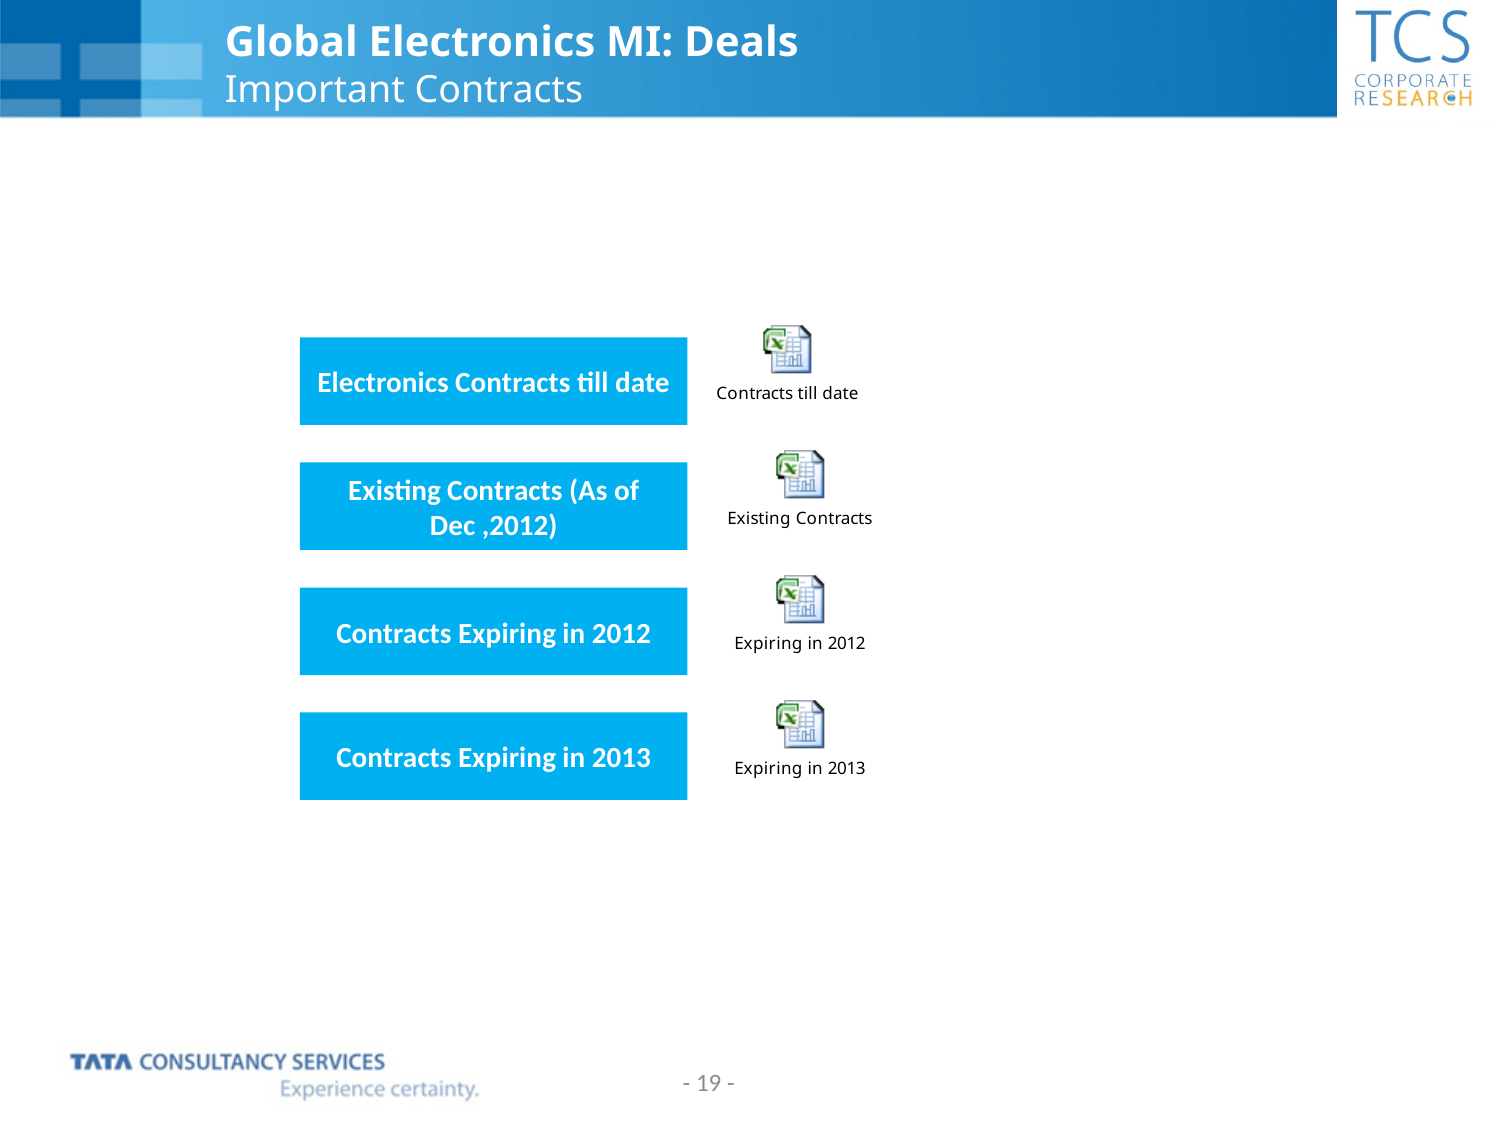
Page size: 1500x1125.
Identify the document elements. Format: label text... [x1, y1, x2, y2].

text_box Existing Contracts (As of Dec ,2012) [298, 460, 689, 552]
text_box Contracts Expiring in 2013 [298, 710, 689, 802]
text_box - 19 - [650, 1062, 750, 1100]
text_box Electronics Contracts till date [298, 335, 689, 427]
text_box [712, 324, 863, 443]
title Global Electronics MI: Deals Important Contracts [209, 0, 1338, 126]
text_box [724, 574, 876, 693]
picture [0, 0, 1500, 1124]
text_box Contracts Expiring in 2012 [298, 586, 689, 677]
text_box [724, 699, 876, 818]
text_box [724, 449, 876, 568]
